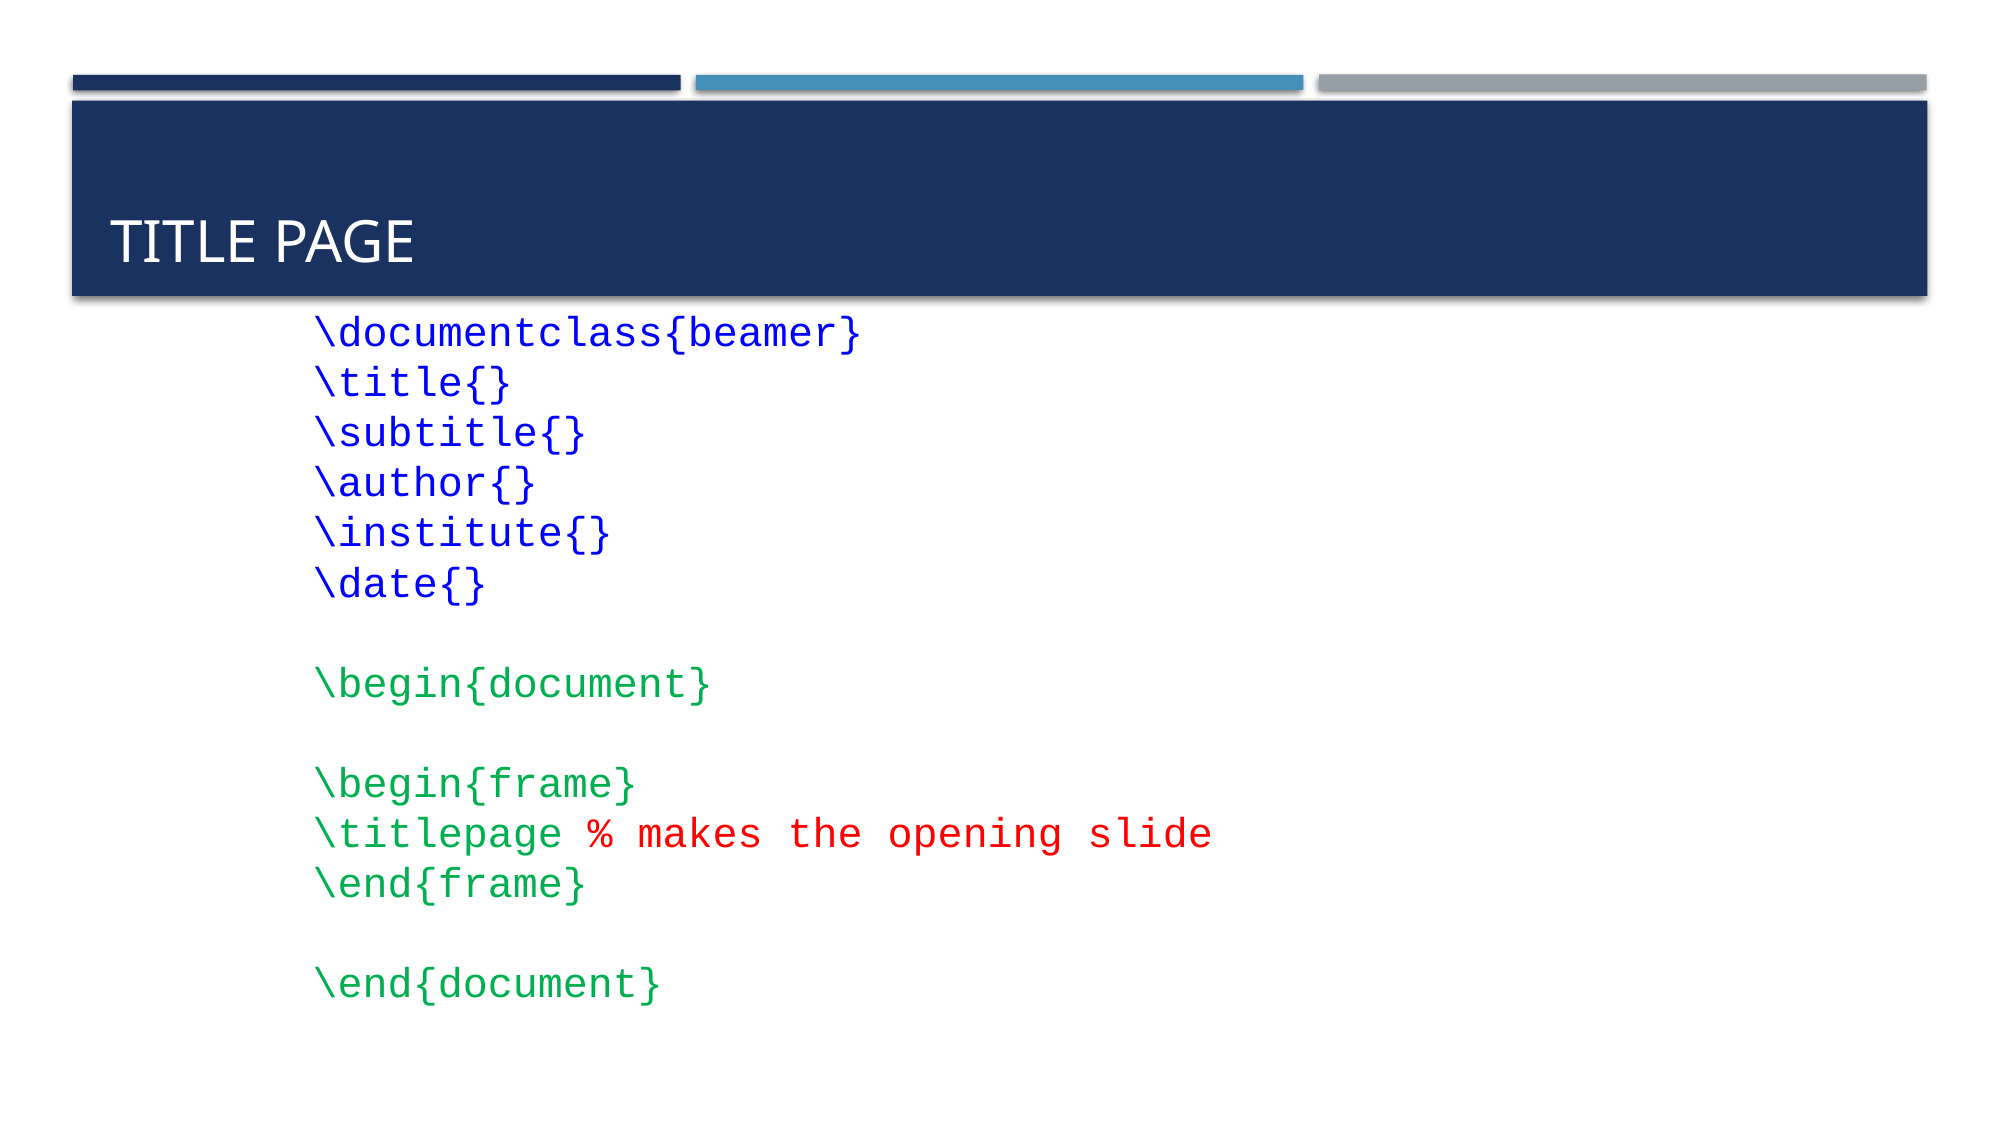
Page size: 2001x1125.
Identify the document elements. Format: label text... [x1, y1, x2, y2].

title Title page [95, 115, 1905, 282]
text_box \documentclass{beamer} \title{} \subtitle{} \author{} \institute{} \date{} \begin{document} \begin{frame} \titlepage % makes the opening slide \end{frame} \end{document} [297, 297, 1717, 1013]
